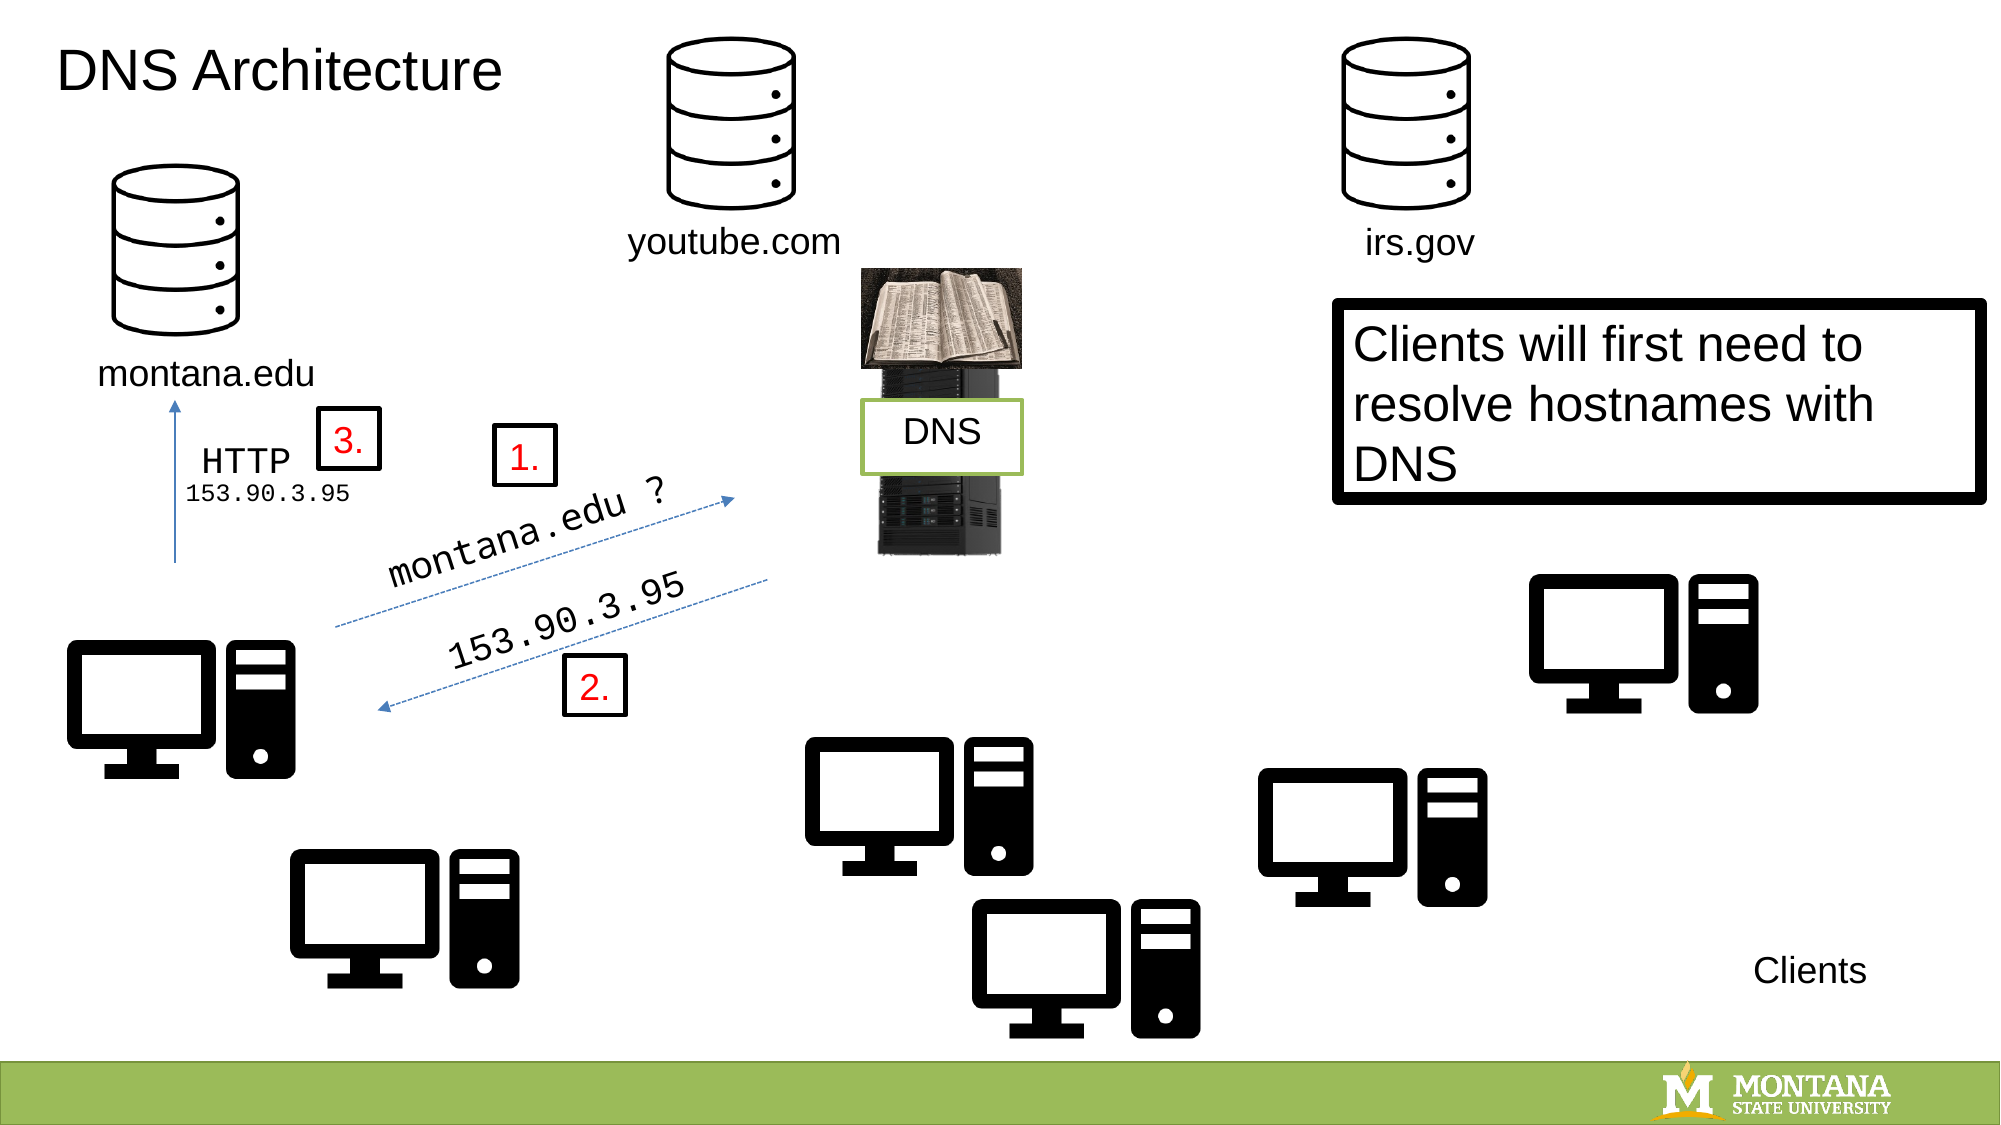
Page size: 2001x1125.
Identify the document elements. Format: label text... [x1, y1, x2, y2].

text_box Clients will first need to resolve hostnames with DNS [1338, 304, 1981, 499]
picture [624, 14, 838, 228]
picture [799, 268, 1088, 583]
picture [62, 589, 524, 1038]
text_box irs.gov [1350, 236, 1491, 271]
text_box youtube.com [612, 209, 857, 270]
text_box montana.edu [82, 341, 331, 402]
text_box HTTP [186, 428, 307, 489]
picture [68, 140, 282, 354]
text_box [377, 579, 768, 711]
picture [1524, 524, 1763, 763]
picture [1253, 718, 1492, 957]
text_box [0, 1060, 1647, 1125]
text_box 3. [318, 408, 380, 469]
text_box 153.90.3.95 [179, 469, 366, 515]
picture [799, 687, 1206, 1088]
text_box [1892, 1060, 2000, 1125]
text_box Clients [1738, 938, 1883, 999]
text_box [335, 497, 736, 628]
text_box 1. [494, 425, 556, 486]
text_box montana.edu ? [534, 449, 693, 496]
text_box DNS Architecture [41, 24, 519, 110]
picture [1299, 14, 1513, 228]
picture [1649, 1060, 1892, 1122]
